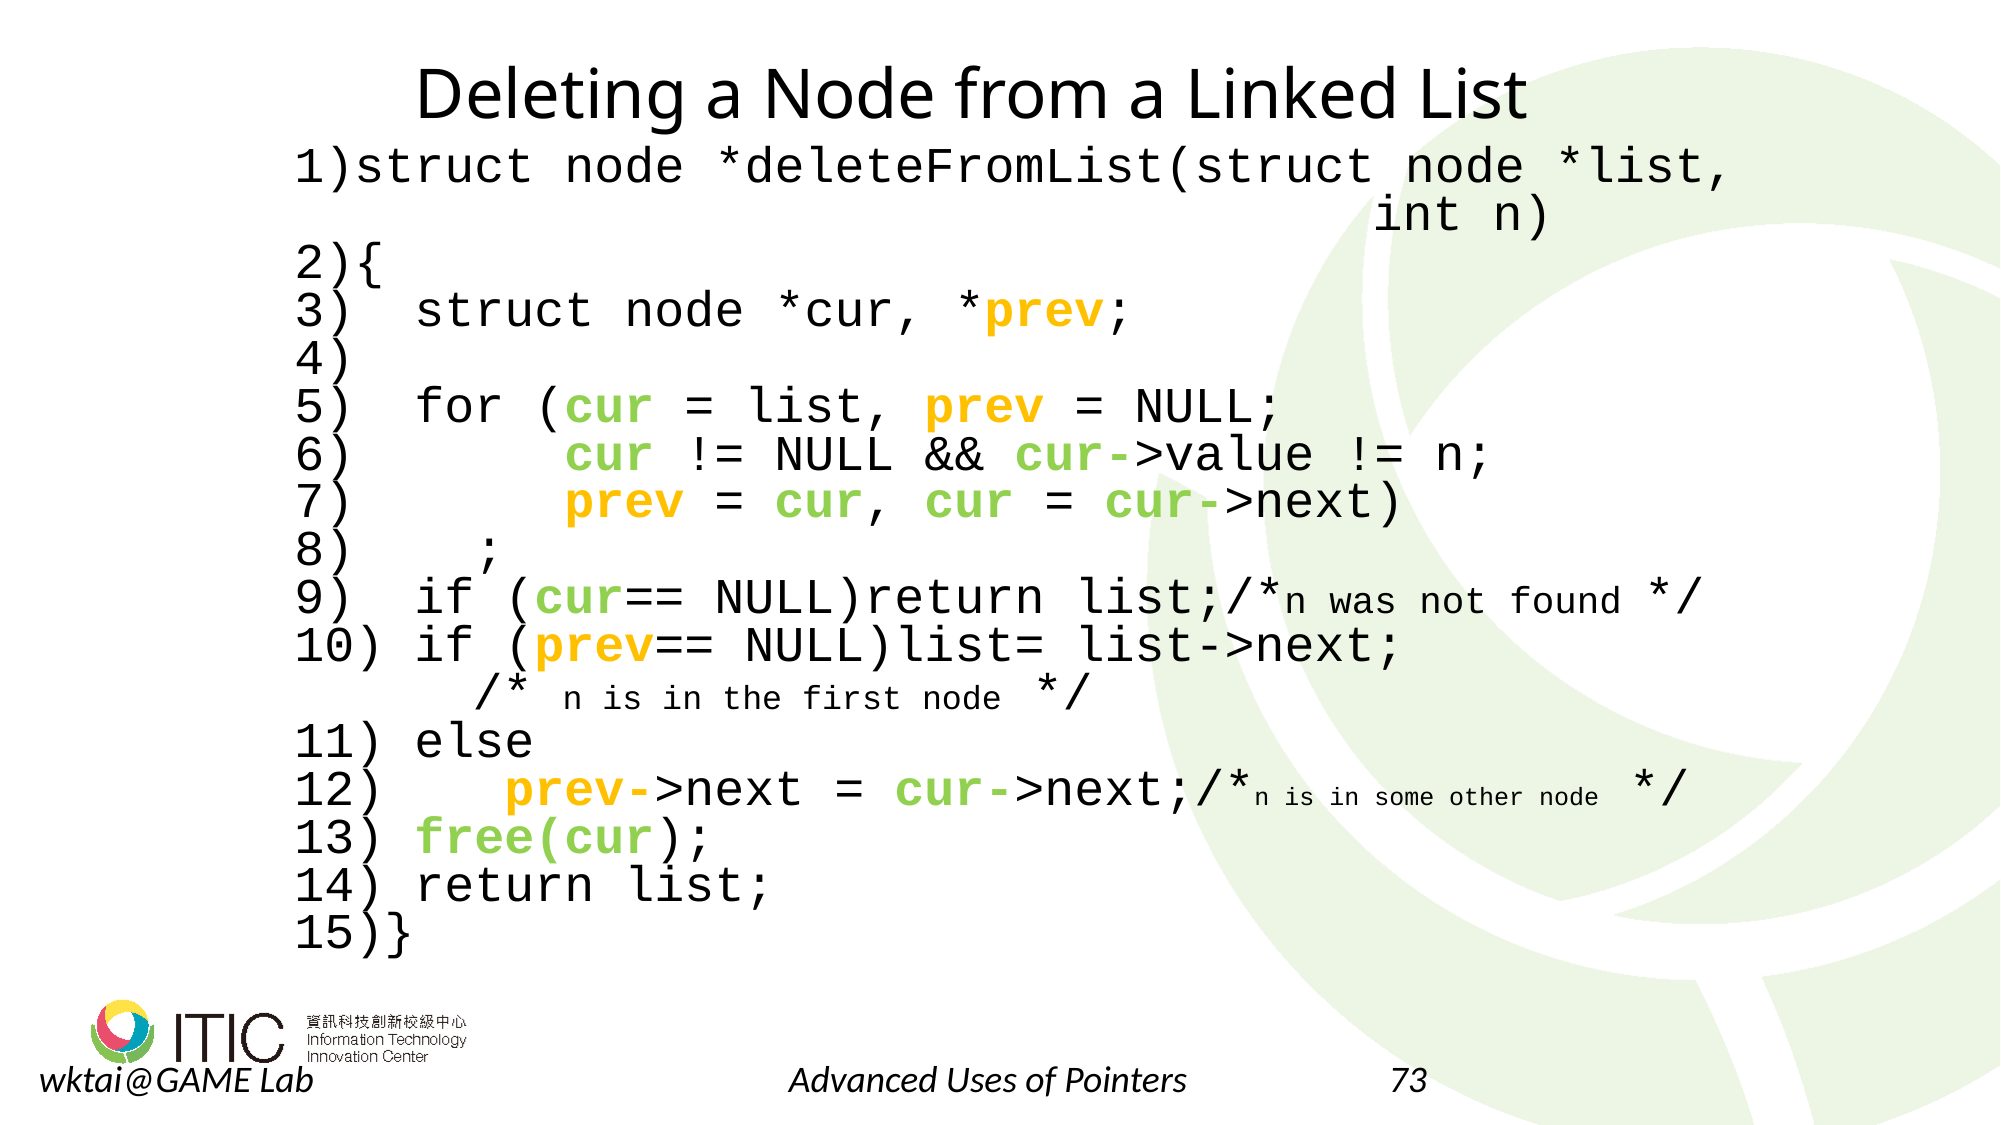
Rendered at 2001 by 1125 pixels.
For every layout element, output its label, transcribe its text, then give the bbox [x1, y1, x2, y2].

picture [0, 0, 2001, 1125]
title Deleting a Node from a Linked List [399, 19, 1675, 137]
list struct node *deleteFromList(struct node *list, int n) { struct node *cur, *prev; for (cur = list, prev = NULL; cur != NULL && cur->value != n; prev = cur, cur = cur->next) ; if (cur== NULL)return list;/*n was not found */ if (prev== NULL)list= list->next; /* n is in the first node */ else prev->next = cur->next;/*n is in some other node */ free(cur); return list; } [279, 137, 1750, 1038]
